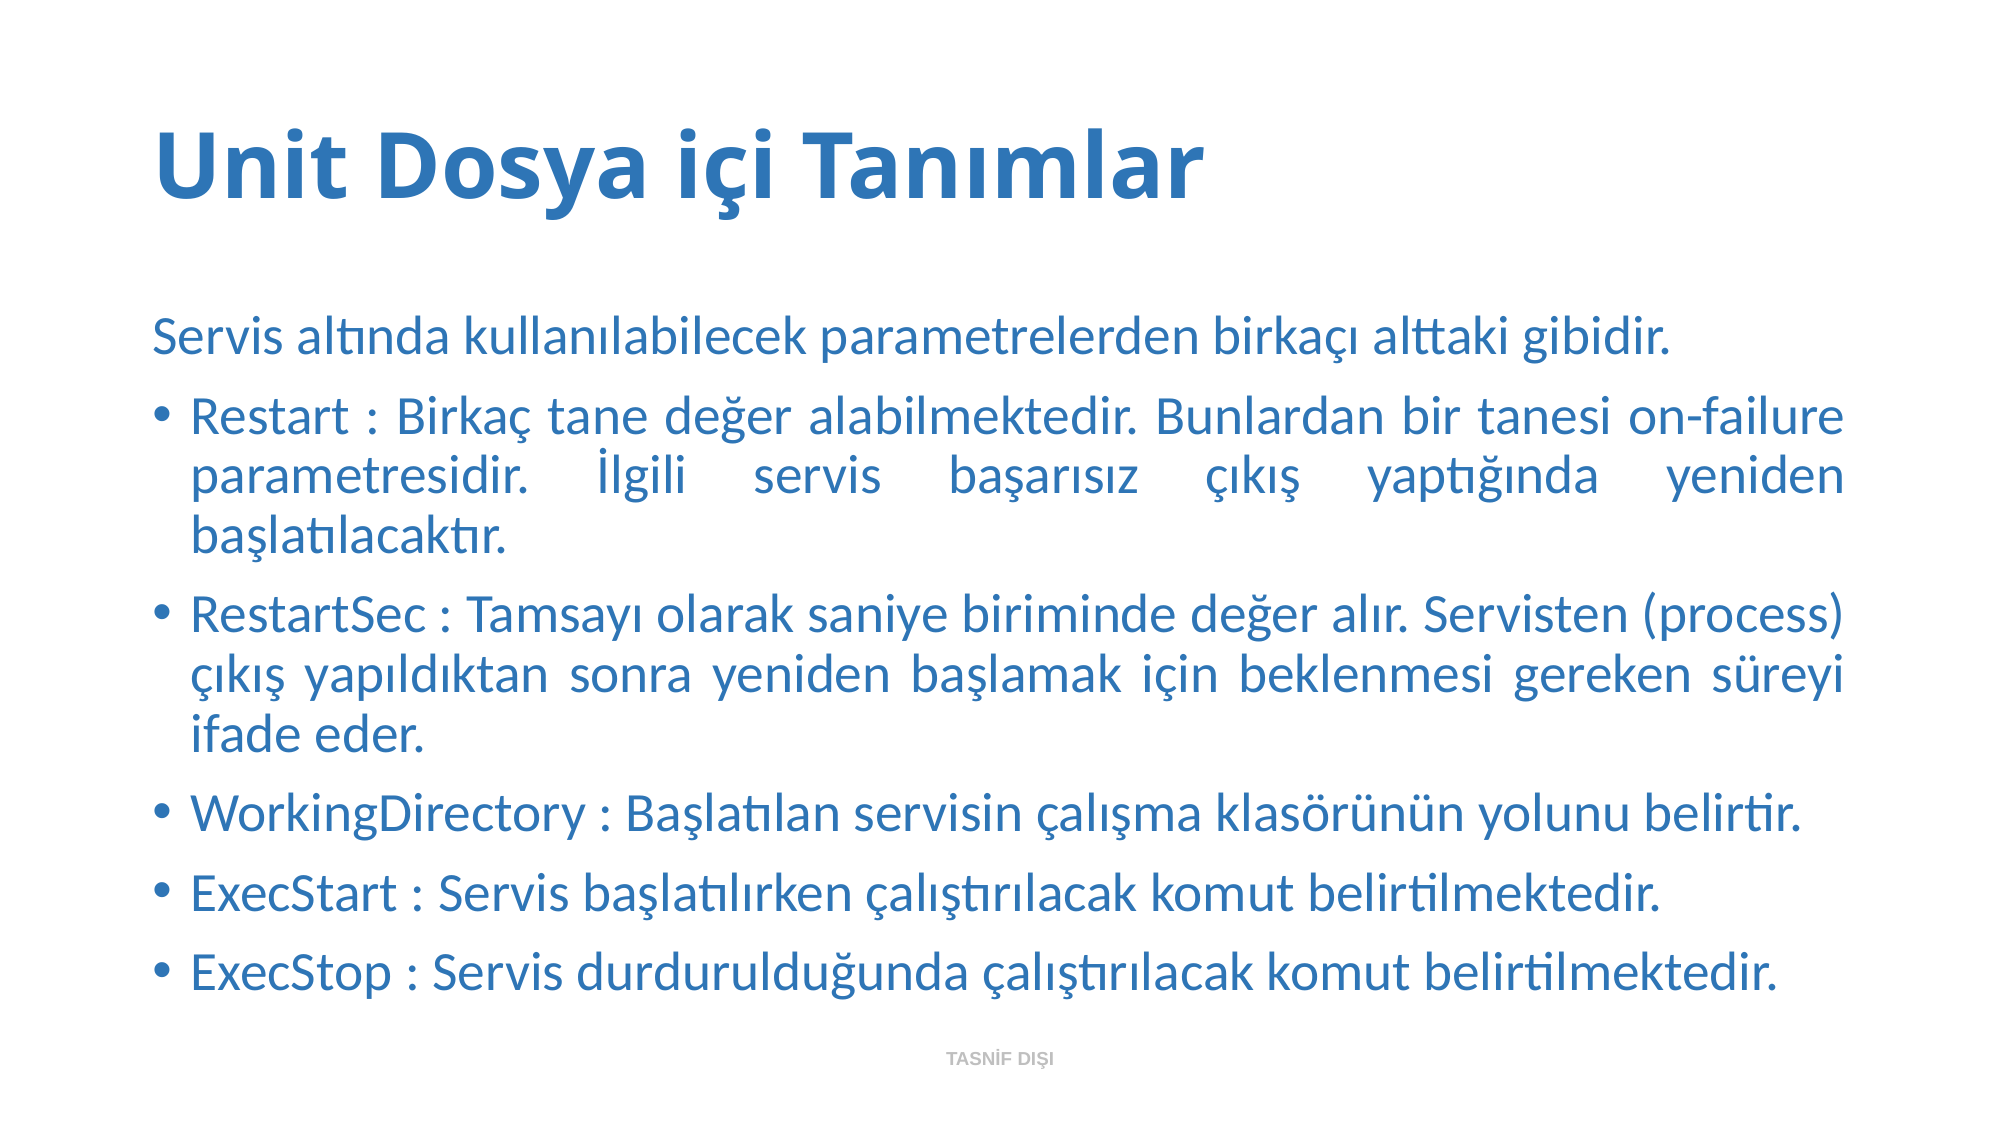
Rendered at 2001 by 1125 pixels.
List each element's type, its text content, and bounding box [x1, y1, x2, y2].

title Unit Dosya içi Tanımlar [137, 59, 1863, 278]
list Servis altında kullanılabilecek parametrelerden birkaçı alttaki gibidir. Restart : Birkaç tane değer alabilmektedir. Bunlardan bir tanesi on-failure parametresidir. İlgili servis başarısız çıkış yaptığında yeniden başlatılacaktır. RestartSec : Tamsayı olarak saniye biriminde değer alır. Servisten (process) çıkış yapıldıktan sonra yeniden başlamak için beklenmesi gereken süreyi ifade eder. WorkingDirectory : Başlatılan servisin çalışma klasörünün yolunu belirtir. ExecStart : Servis başlatılırken çalıştırılacak komut belirtilmektedir. ExecStop : Servis durdurulduğunda çalıştırılacak komut belirtilmektedir. [137, 299, 1863, 1014]
footer TASNİF DIŞI [0, 1042, 2000, 1103]
